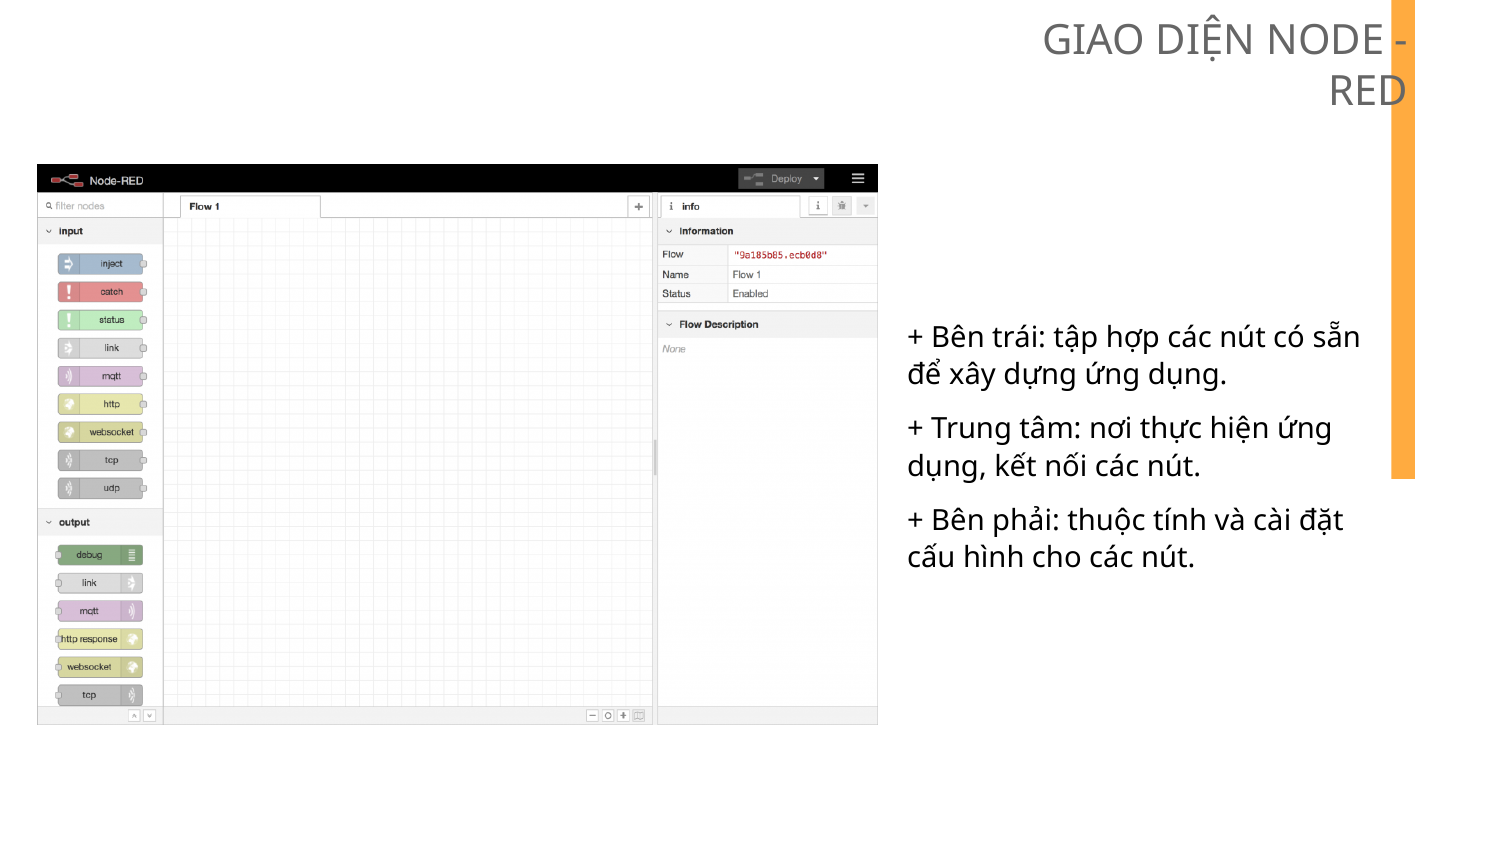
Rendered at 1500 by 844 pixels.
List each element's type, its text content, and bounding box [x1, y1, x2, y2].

title GIAO DIỆN NODE - RED [962, 12, 1424, 129]
picture [37, 164, 878, 726]
text_box + Bên trái: tập hợp các nút có sẵn để xây dựng ứng dụng. + Trung tâm: nơi thực hiện ứng dụng, kết nối các nút. + Bên phải: thuộc tính và cài đặt cấu hình cho các nút. [892, 308, 1400, 581]
